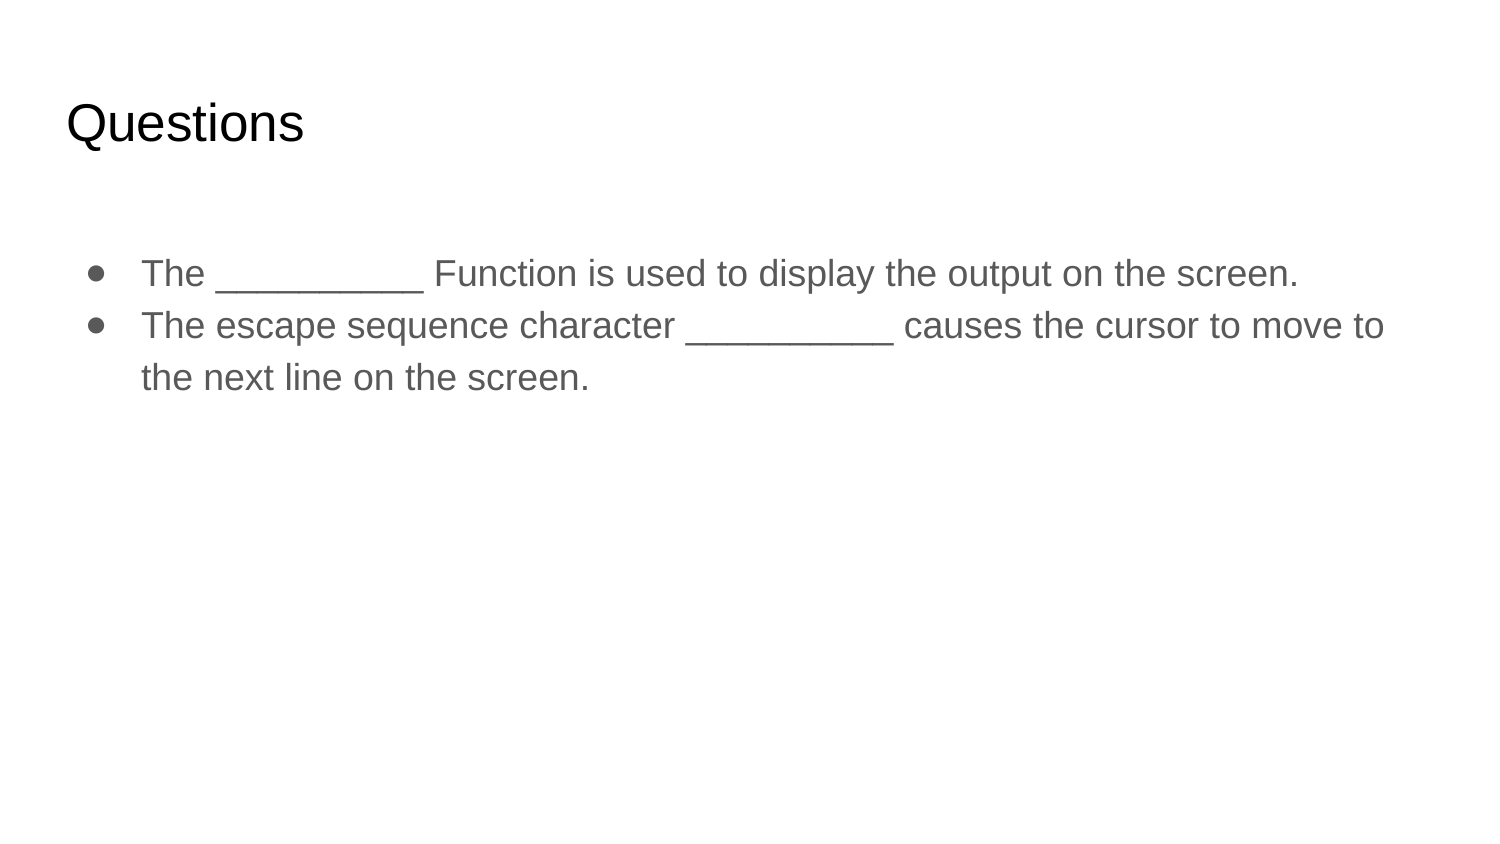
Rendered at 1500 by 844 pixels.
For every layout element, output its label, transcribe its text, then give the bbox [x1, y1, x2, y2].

title Questions [51, 72, 1449, 167]
list The __________ Function is used to display the output on the screen. The escape sequence character __________ causes the cursor to move to the next line on the screen. [51, 189, 1449, 750]
